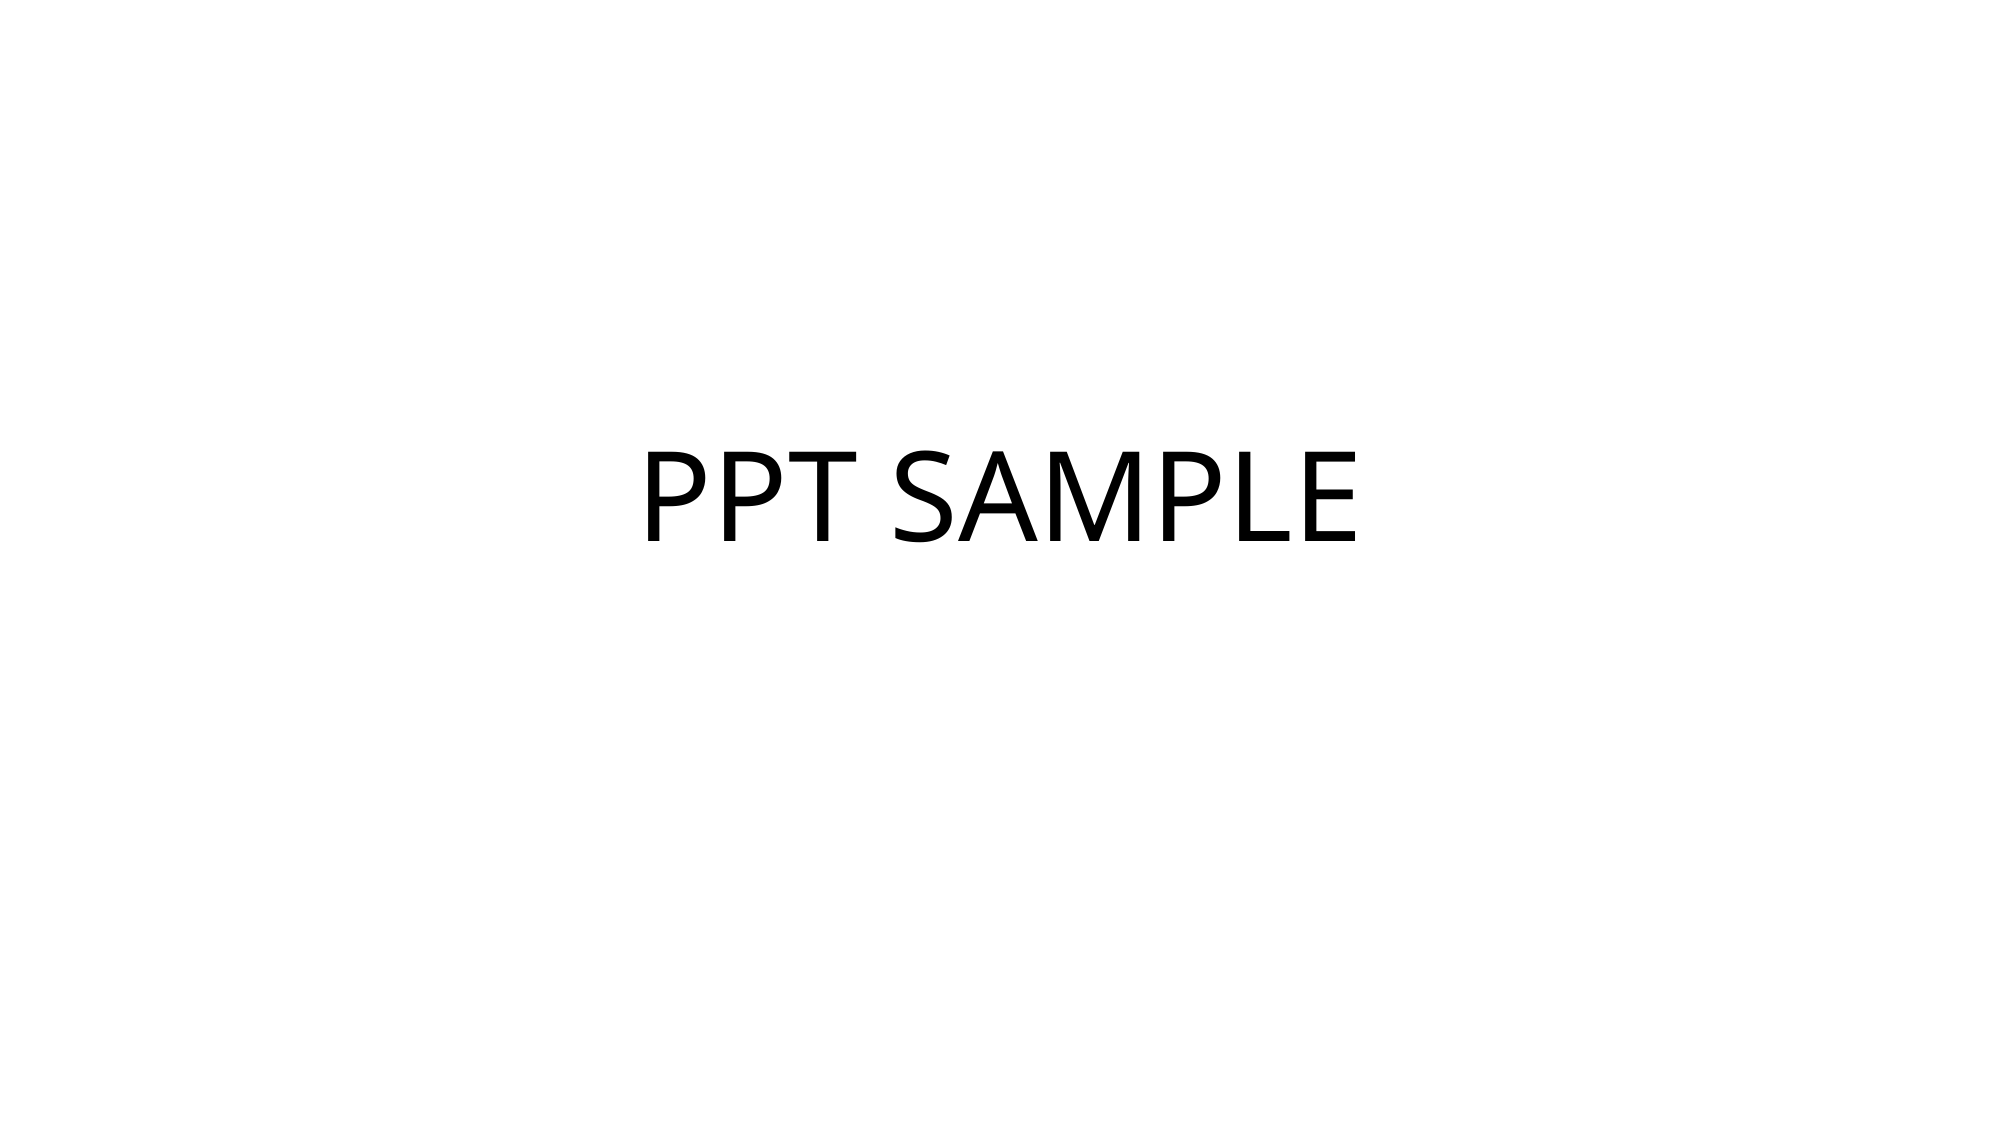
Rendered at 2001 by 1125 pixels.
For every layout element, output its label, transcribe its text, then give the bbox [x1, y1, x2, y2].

title PPT SAMPLE [249, 184, 1750, 576]
